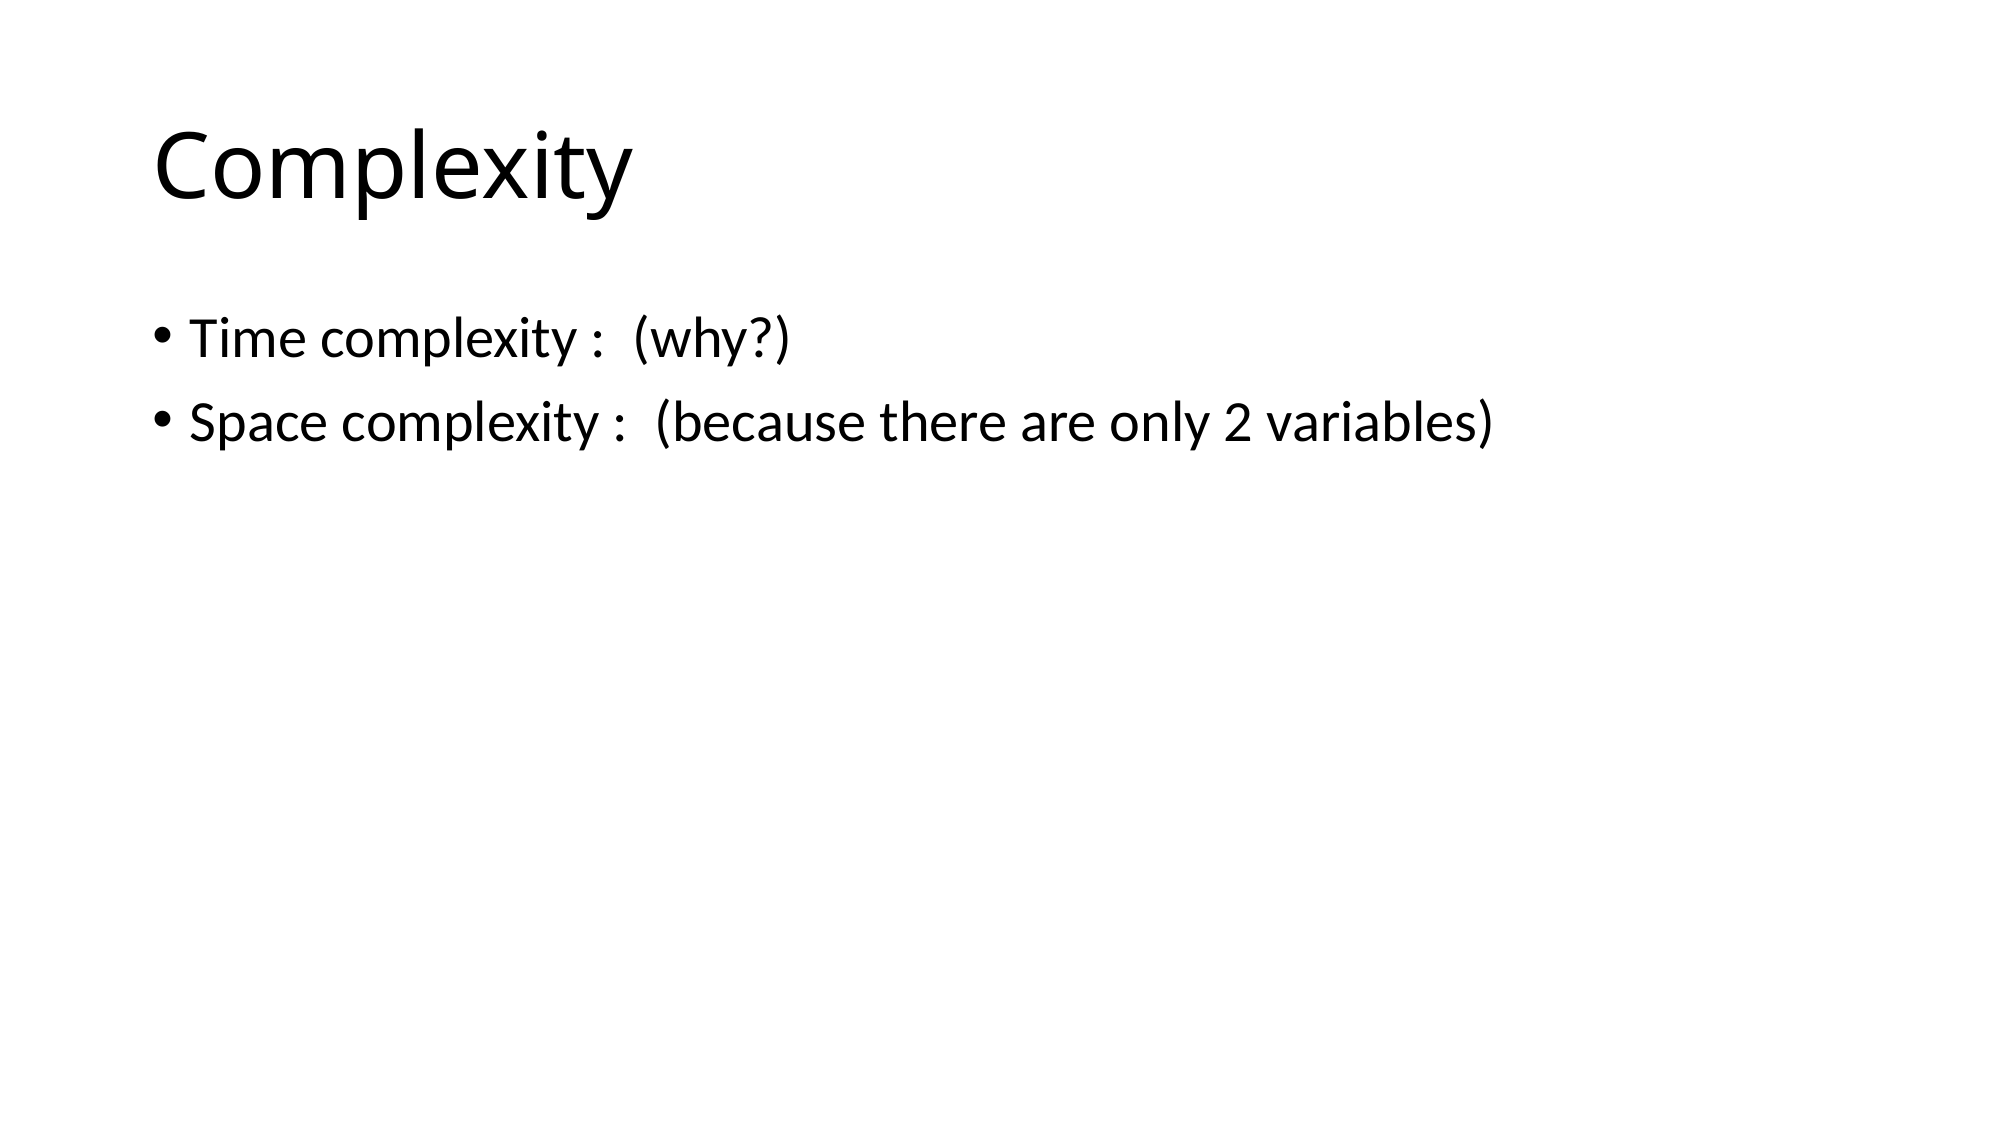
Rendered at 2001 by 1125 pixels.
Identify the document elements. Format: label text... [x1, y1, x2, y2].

title Complexity [137, 59, 1863, 278]
